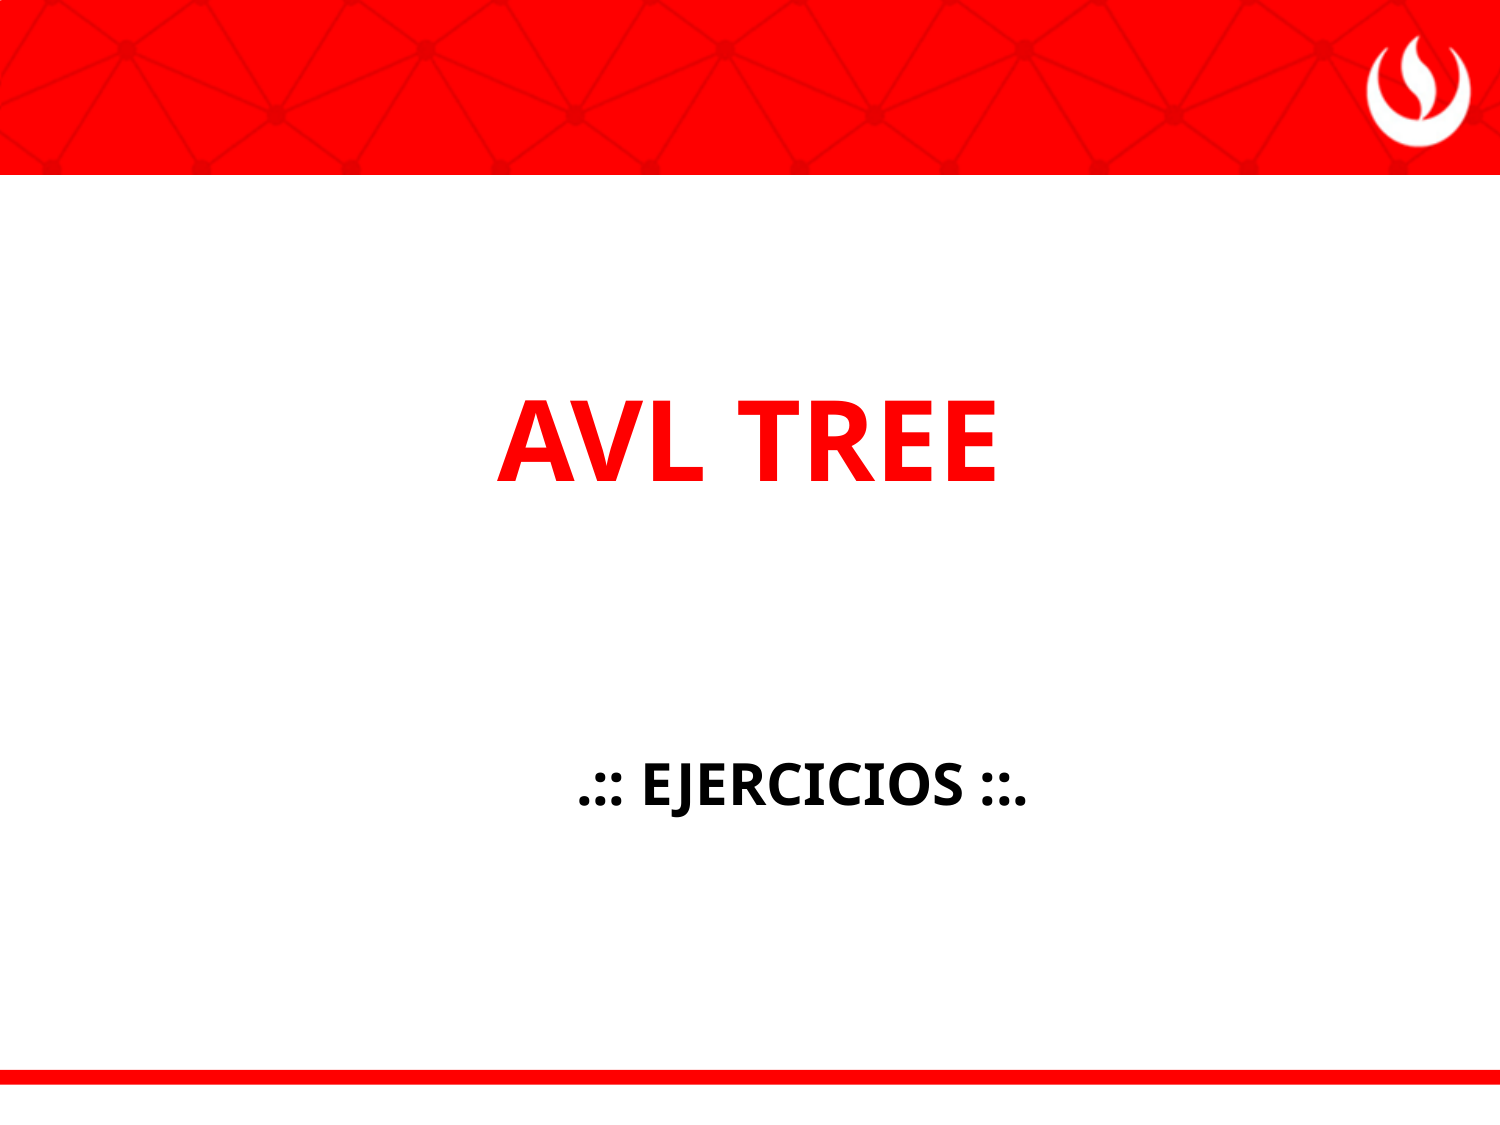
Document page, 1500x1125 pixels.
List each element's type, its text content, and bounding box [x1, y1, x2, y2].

subtitle AVL TREE [112, 361, 1388, 705]
picture [0, 0, 1500, 175]
list .:: EJERCICIOS ::. [561, 739, 1388, 929]
